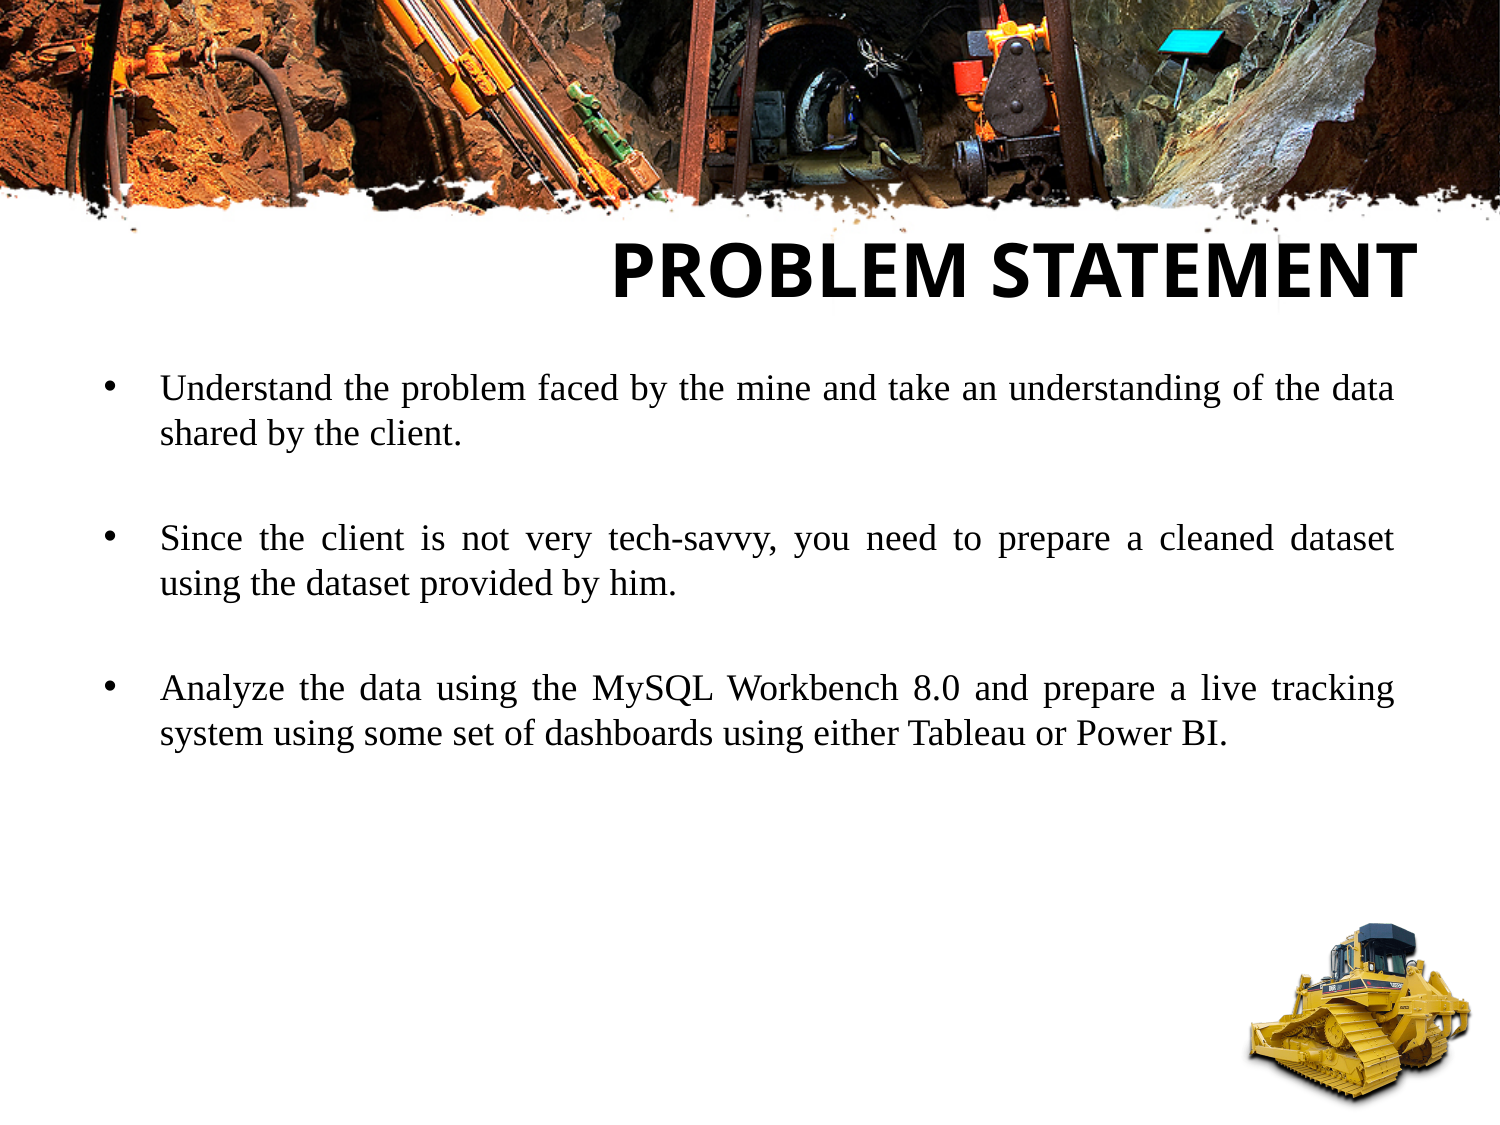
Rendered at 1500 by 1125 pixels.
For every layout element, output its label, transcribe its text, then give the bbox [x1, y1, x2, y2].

title PROBLEM STATEMENT [76, 207, 1436, 327]
list Understand the problem faced by the mine and take an understanding of the data shared by the client. Since the client is not very tech-savvy, you need to prepare a cleaned dataset using the dataset provided by him. Analyze the data using the MySQL Workbench 8.0 and prepare a live tracking system using some set of dashboards using either Tableau or Power BI. [88, 302, 1412, 1106]
picture [0, 0, 1500, 1125]
